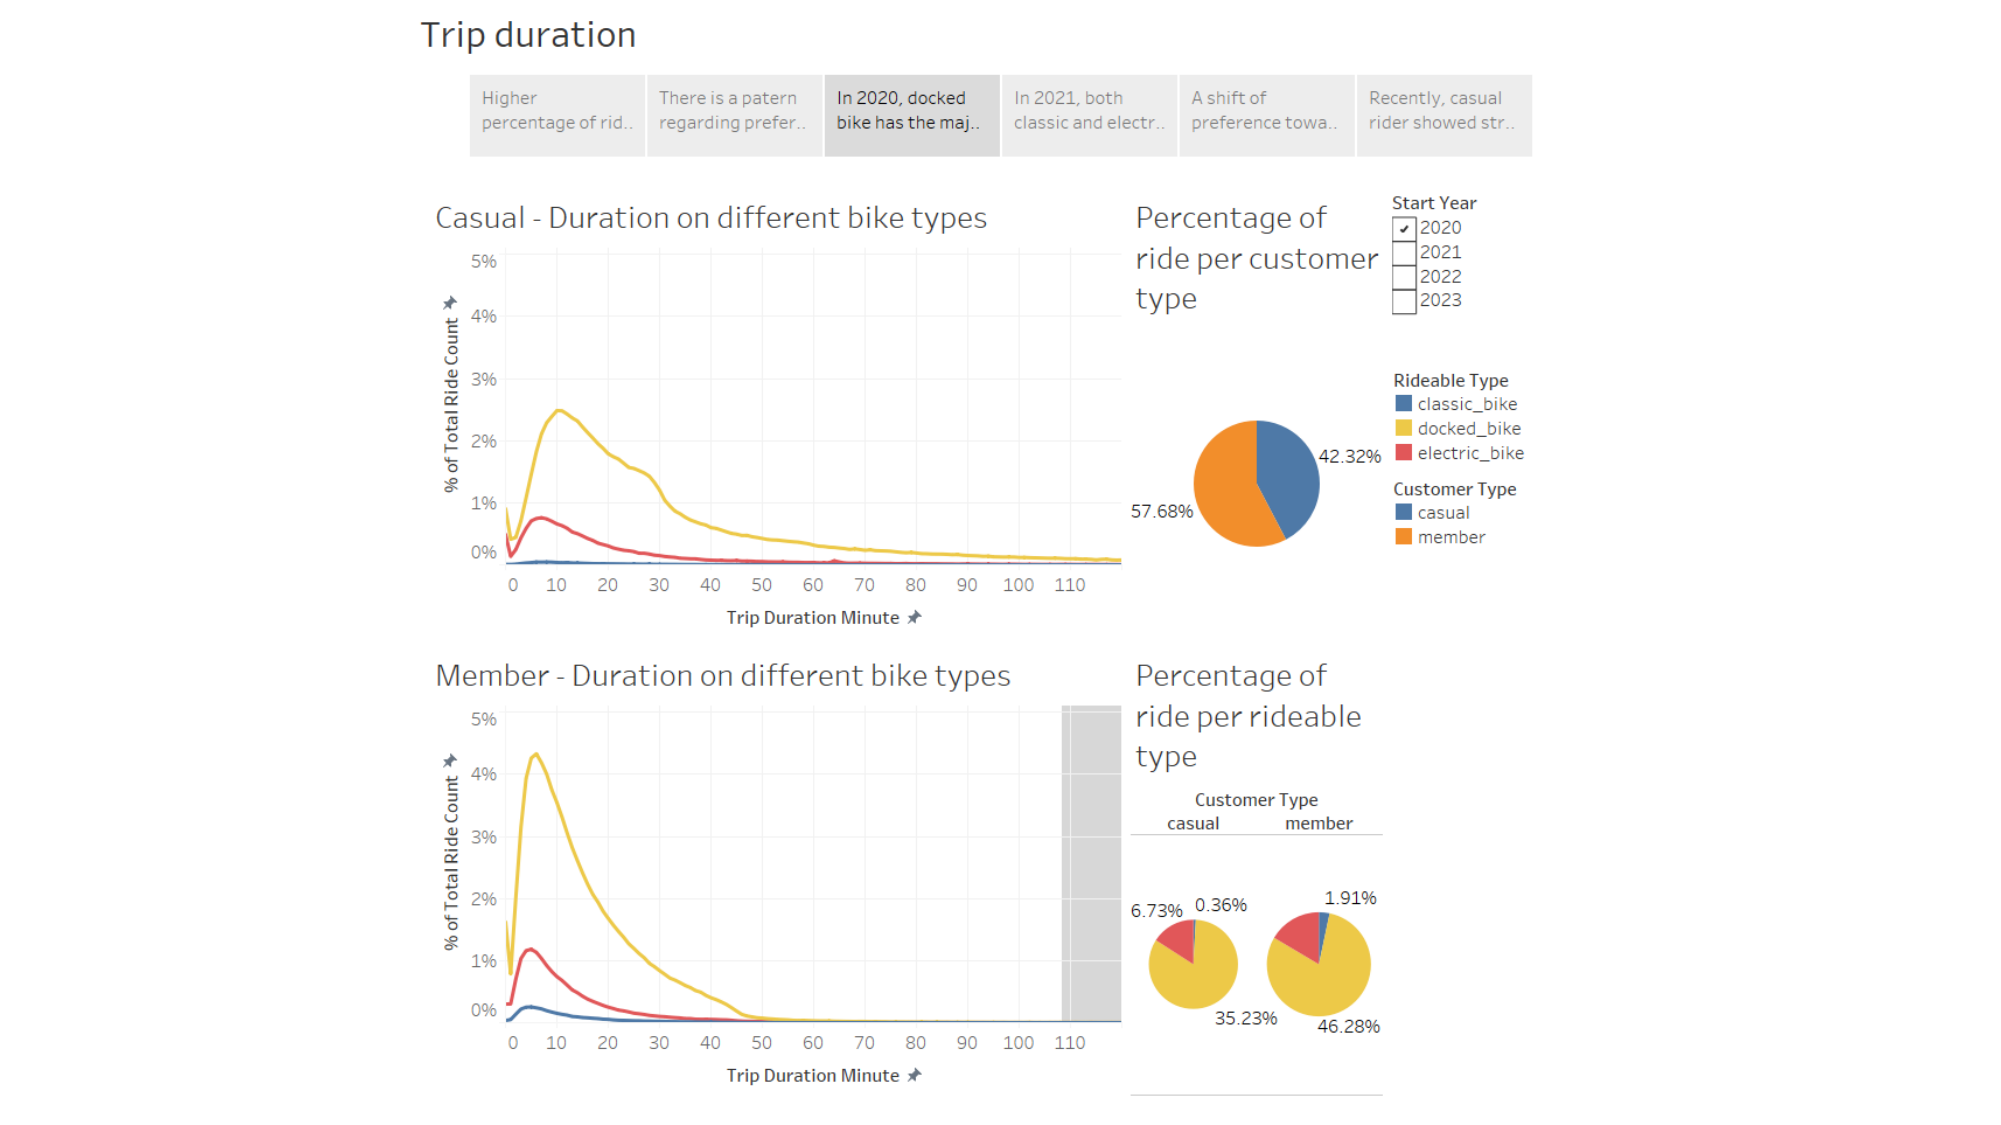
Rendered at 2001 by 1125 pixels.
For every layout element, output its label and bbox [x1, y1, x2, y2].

picture [407, 0, 1593, 1125]
